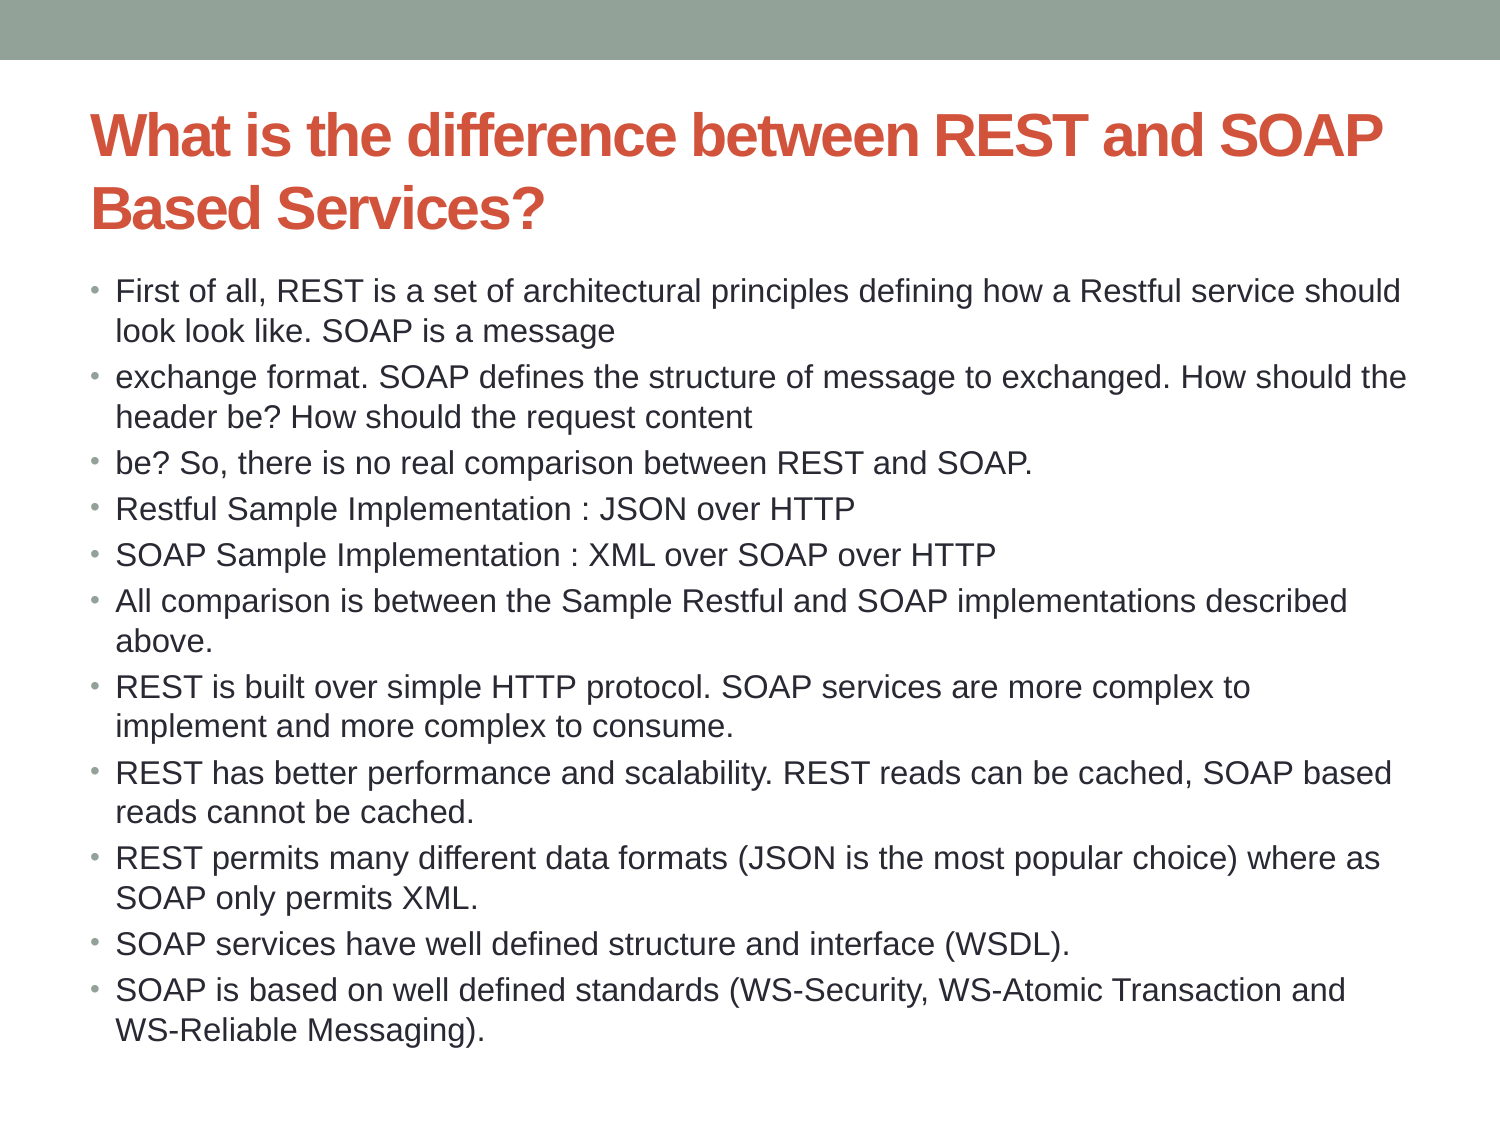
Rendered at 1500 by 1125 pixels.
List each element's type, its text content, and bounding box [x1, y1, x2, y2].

list First of all, REST is a set of architectural principles defining how a Restful service should look look like. SOAP is a message exchange format. SOAP defines the structure of message to exchanged. How should the header be? How should the request content be? So, there is no real comparison between REST and SOAP. Restful Sample Implementation : JSON over HTTP SOAP Sample Implementation : XML over SOAP over HTTP All comparison is between the Sample Restful and SOAP implementations described above. REST is built over simple HTTP protocol. SOAP services are more complex to implement and more complex to consume. REST has better performance and scalability. REST reads can be cached, SOAP based reads cannot be cached. REST permits many different data formats (JSON is the most popular choice) where as SOAP only permits XML. SOAP services have well defined structure and interface (WSDL). SOAP is based on well defined standards (WS-Security, WS-Atomic Transaction and WS-Reliable Messaging). [75, 262, 1425, 1063]
title What is the difference between REST and SOAP Based Services? [75, 87, 1425, 250]
